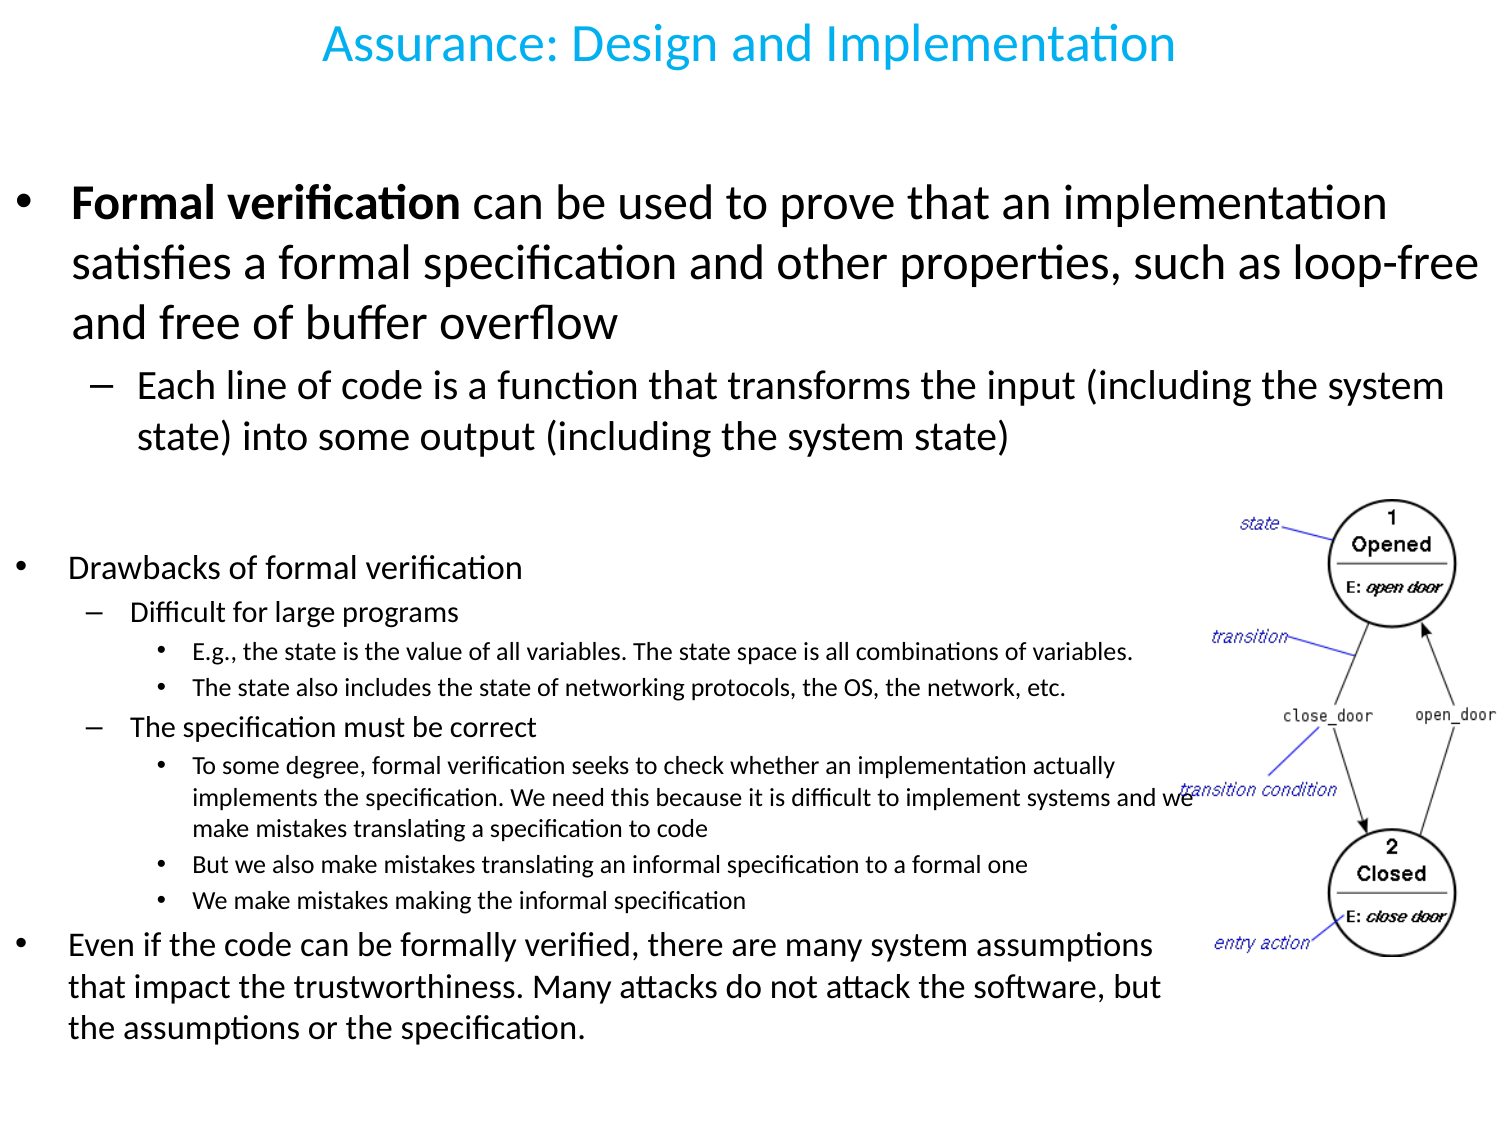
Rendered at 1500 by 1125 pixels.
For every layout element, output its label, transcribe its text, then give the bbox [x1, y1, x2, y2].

title Assurance: Design and Implementation [0, 0, 1500, 80]
picture [1179, 499, 1500, 957]
text_box Formal verification can be used to prove that an implementation satisfies a formal specification and other properties, such as loop-free and free of buffer overflow Each line of code is a function that transforms the input (including the system state) into some output (including the system state) [0, 162, 1500, 525]
list Drawbacks of formal verification Difficult for large programs E.g., the state is the value of all variables. The state space is all combinations of variables. The state also includes the state of networking protocols, the OS, the network, etc. The specification must be correct To some degree, formal verification seeks to check whether an implementation actually implements the specification. We need this because it is difficult to implement systems and we make mistakes translating a specification to code But we also make mistakes translating an informal specification to a formal one We make mistakes making the informal specification Even if the code can be formally verified, there are many system assumptions that impact the trustworthiness. Many attacks do not attack the software, but the assumptions or the specification. [0, 537, 1225, 1055]
